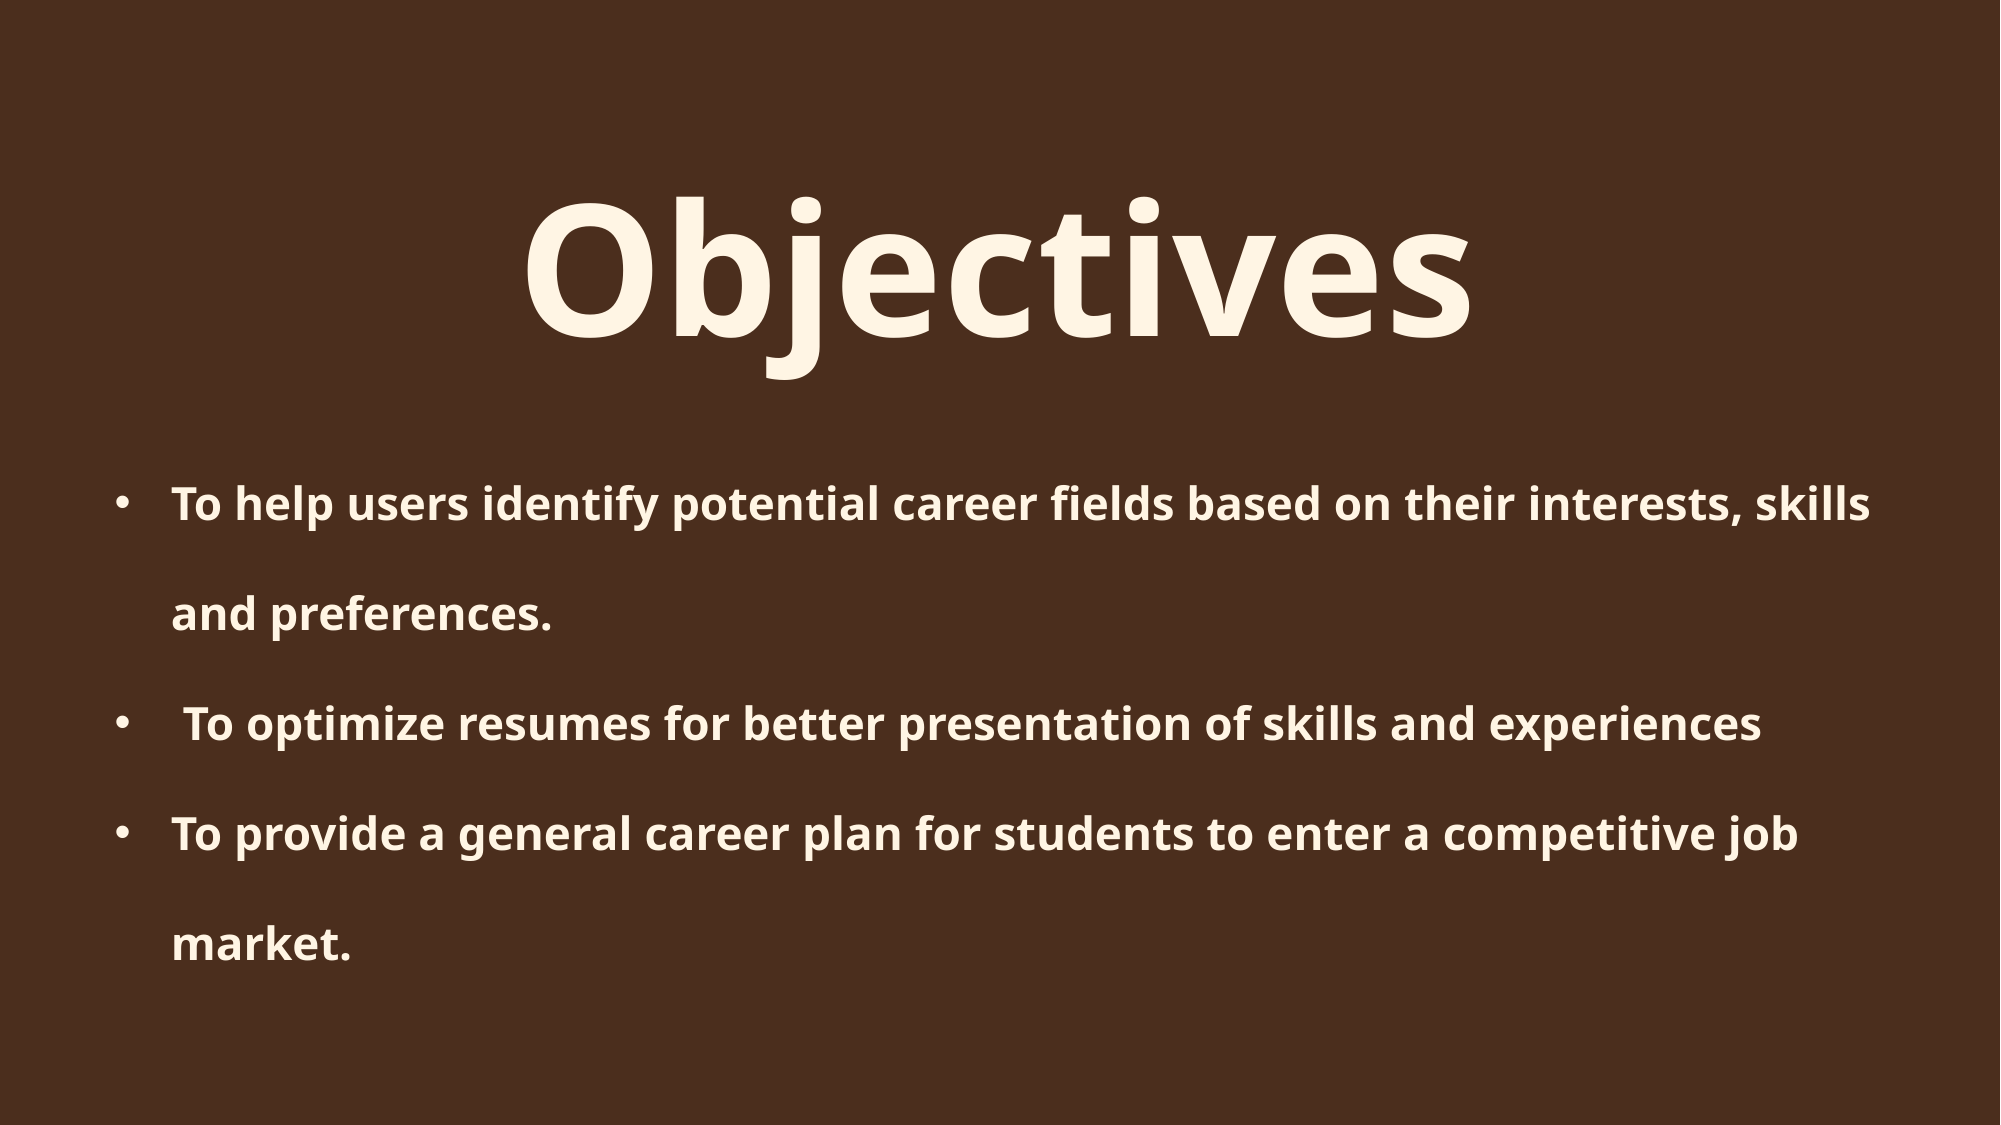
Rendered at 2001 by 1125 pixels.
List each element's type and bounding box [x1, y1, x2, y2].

text_box [99, 145, 1938, 746]
